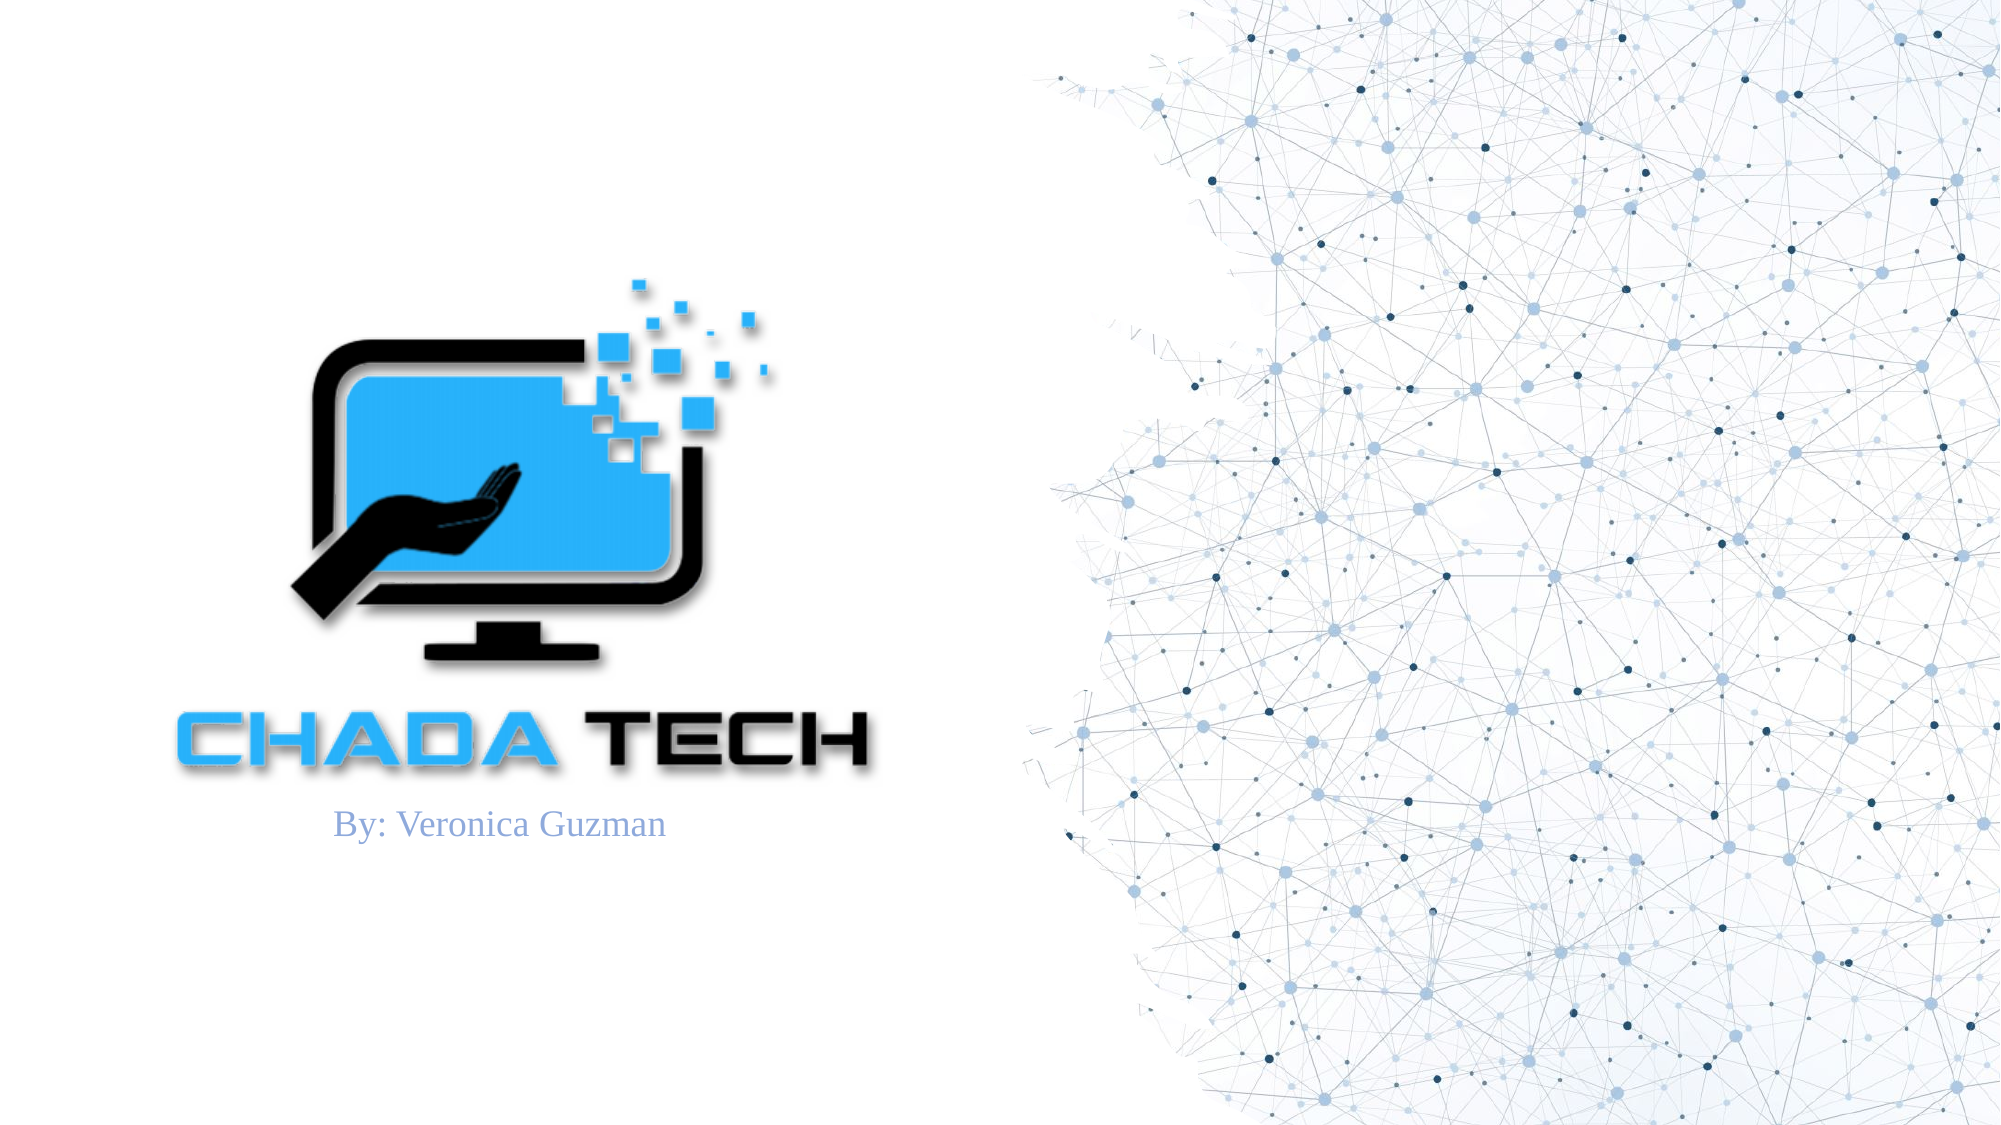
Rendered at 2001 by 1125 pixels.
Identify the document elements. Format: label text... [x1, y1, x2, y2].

picture [1021, 0, 2000, 1125]
subtitle By: Veronica Guzman [318, 831, 724, 924]
picture [129, 226, 912, 816]
